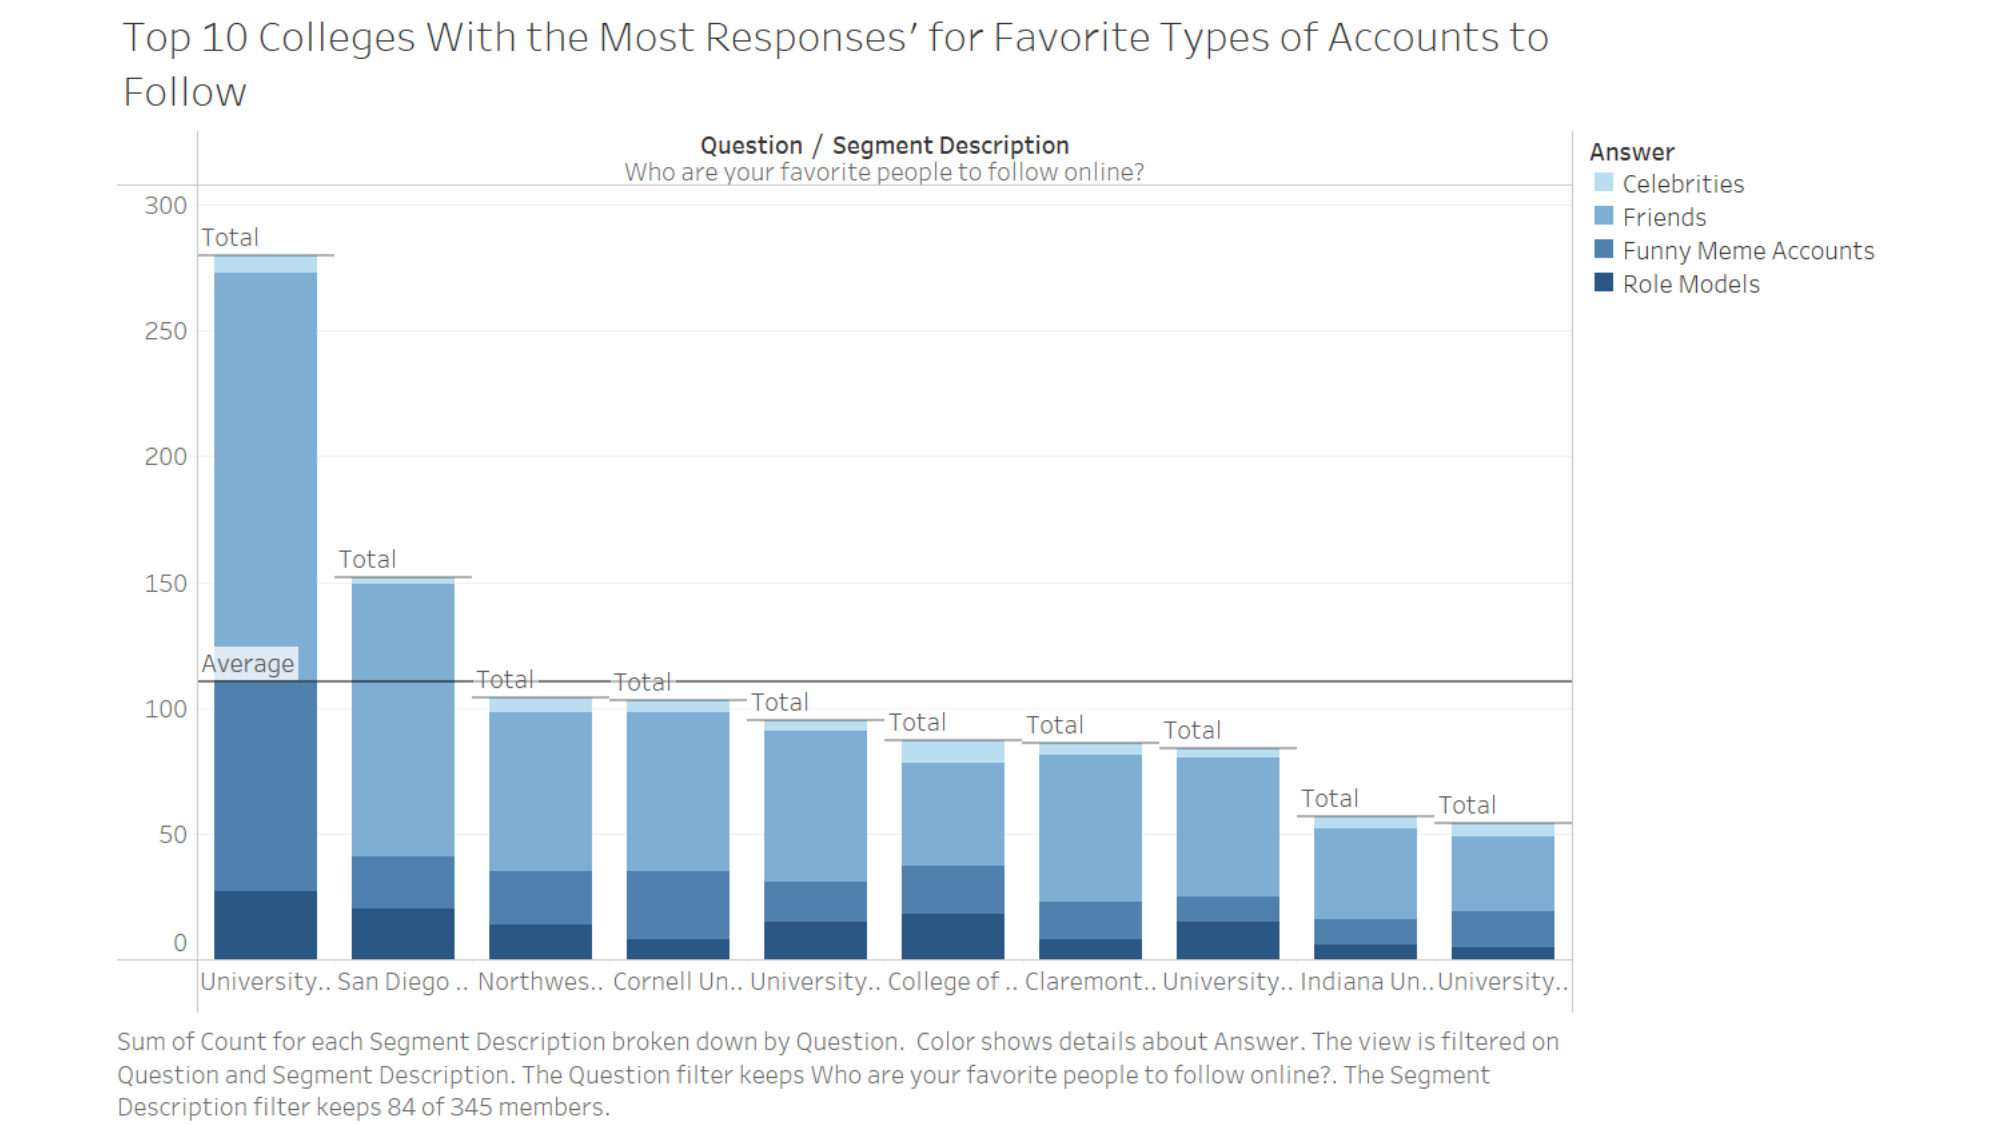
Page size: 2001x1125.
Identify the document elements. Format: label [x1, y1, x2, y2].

picture [117, 0, 1883, 1125]
